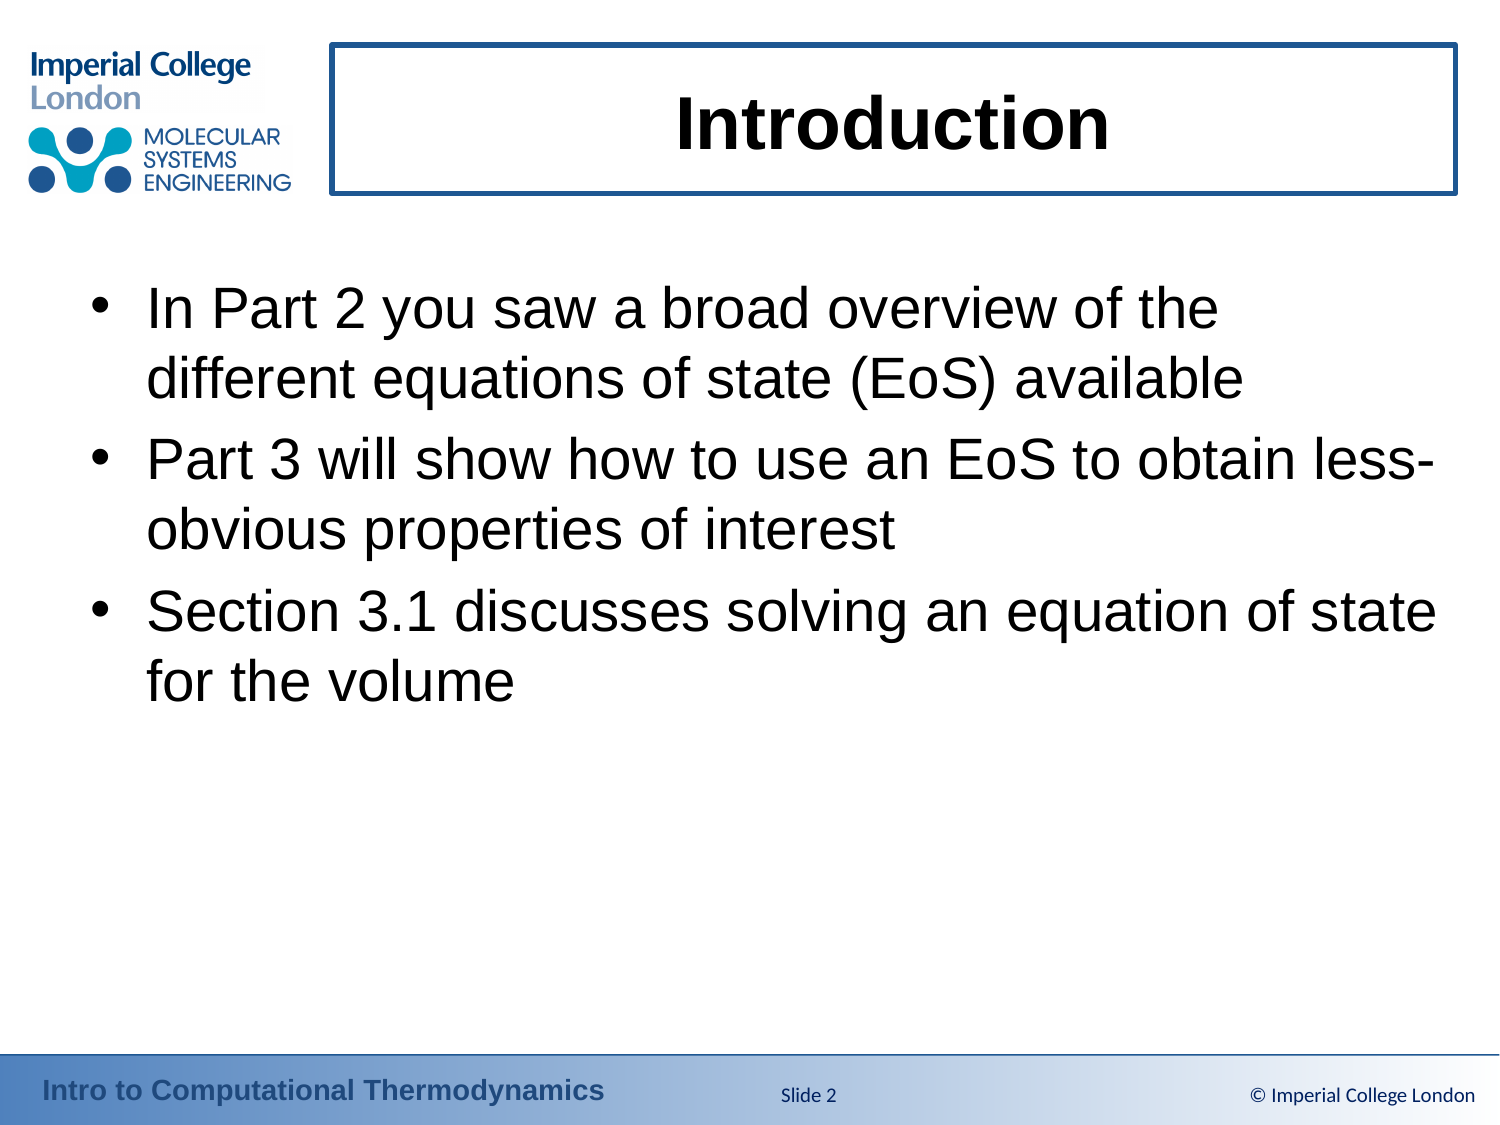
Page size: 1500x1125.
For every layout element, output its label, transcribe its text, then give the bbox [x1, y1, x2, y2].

list In Part 2 you saw a broad overview of the different equations of state (EoS) available Part 3 will show how to use an EoS to obtain less-obvious properties of interest Section 3.1 discusses solving an equation of state for the volume [75, 262, 1456, 1053]
slide_number Slide 2 [667, 1073, 952, 1115]
footer © Imperial College London [1234, 1073, 1495, 1115]
picture [27, 45, 265, 113]
title Introduction [329, 42, 1458, 196]
picture [27, 125, 293, 194]
